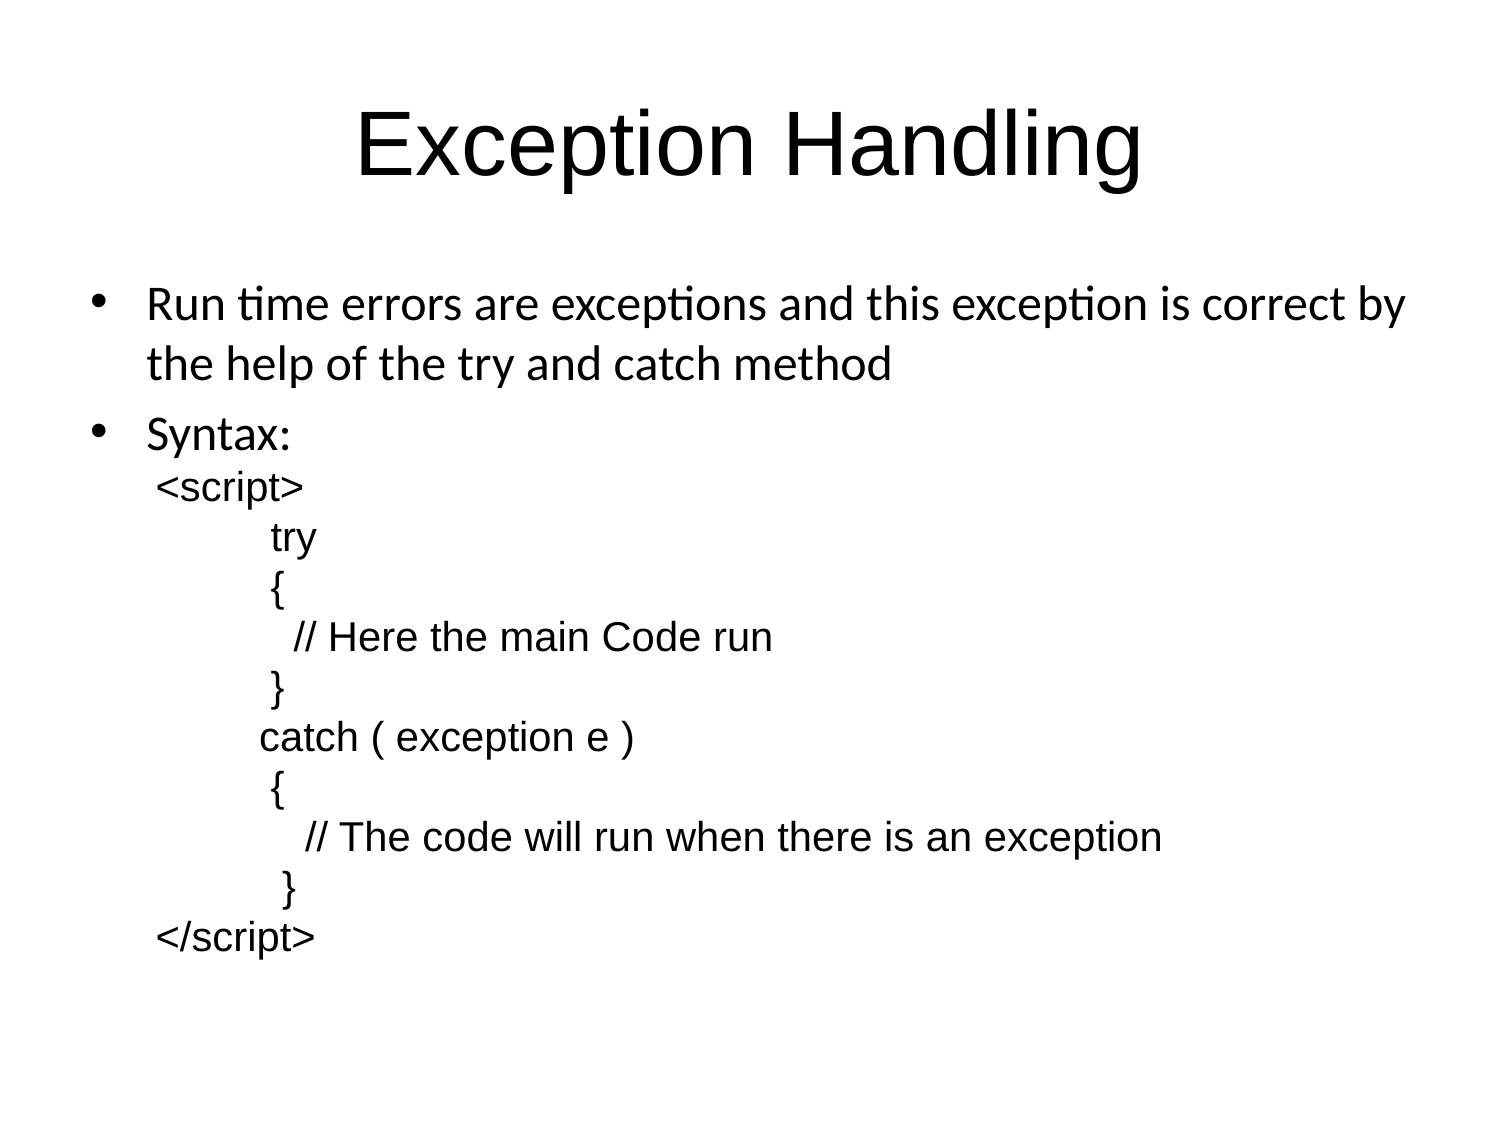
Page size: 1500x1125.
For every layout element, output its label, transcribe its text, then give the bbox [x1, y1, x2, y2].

list Run time errors are exceptions and this exception is correct by the help of the try and catch method Syntax: <script> try { // Here the main Code run } catch ( exception e ) { // The code will run when there is an exception } </script> [75, 262, 1425, 1005]
title Exception Handling [75, 45, 1425, 233]
